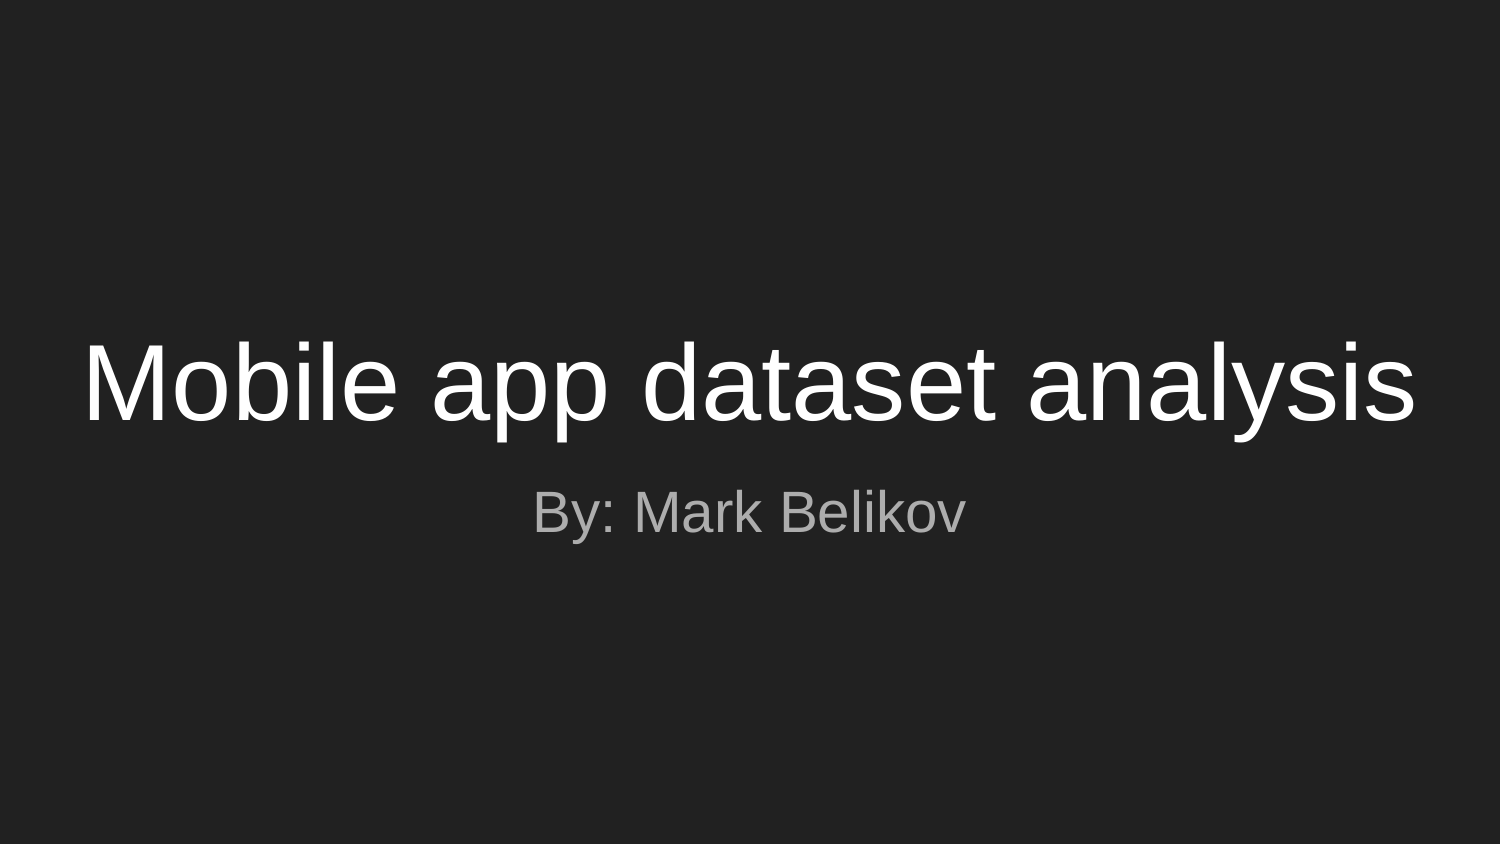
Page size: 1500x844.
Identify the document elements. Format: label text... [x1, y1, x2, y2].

title Mobile app dataset analysis [51, 122, 1449, 459]
subtitle By: Mark Belikov [51, 464, 1449, 595]
